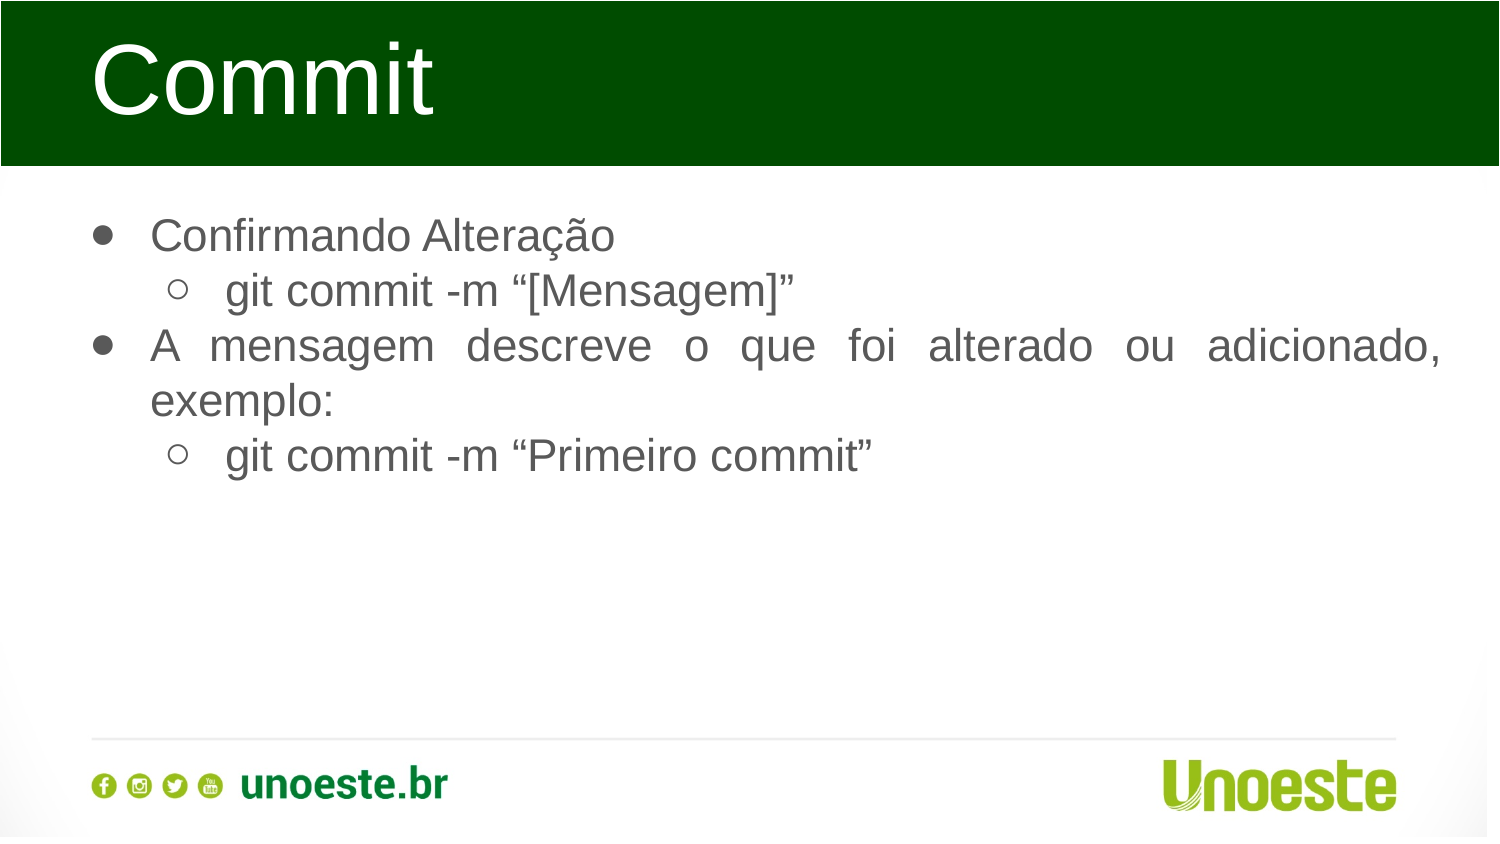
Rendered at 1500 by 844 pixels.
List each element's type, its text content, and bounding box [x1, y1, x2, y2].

text_box Commit [0, 0, 1500, 167]
picture [0, 167, 1487, 837]
text_box Confirmando Alteração git commit -m “[Mensagem]” A mensagem descreve o que foi alterado ou adicionado, exemplo: git commit -m “Primeiro commit” [60, 190, 1458, 751]
